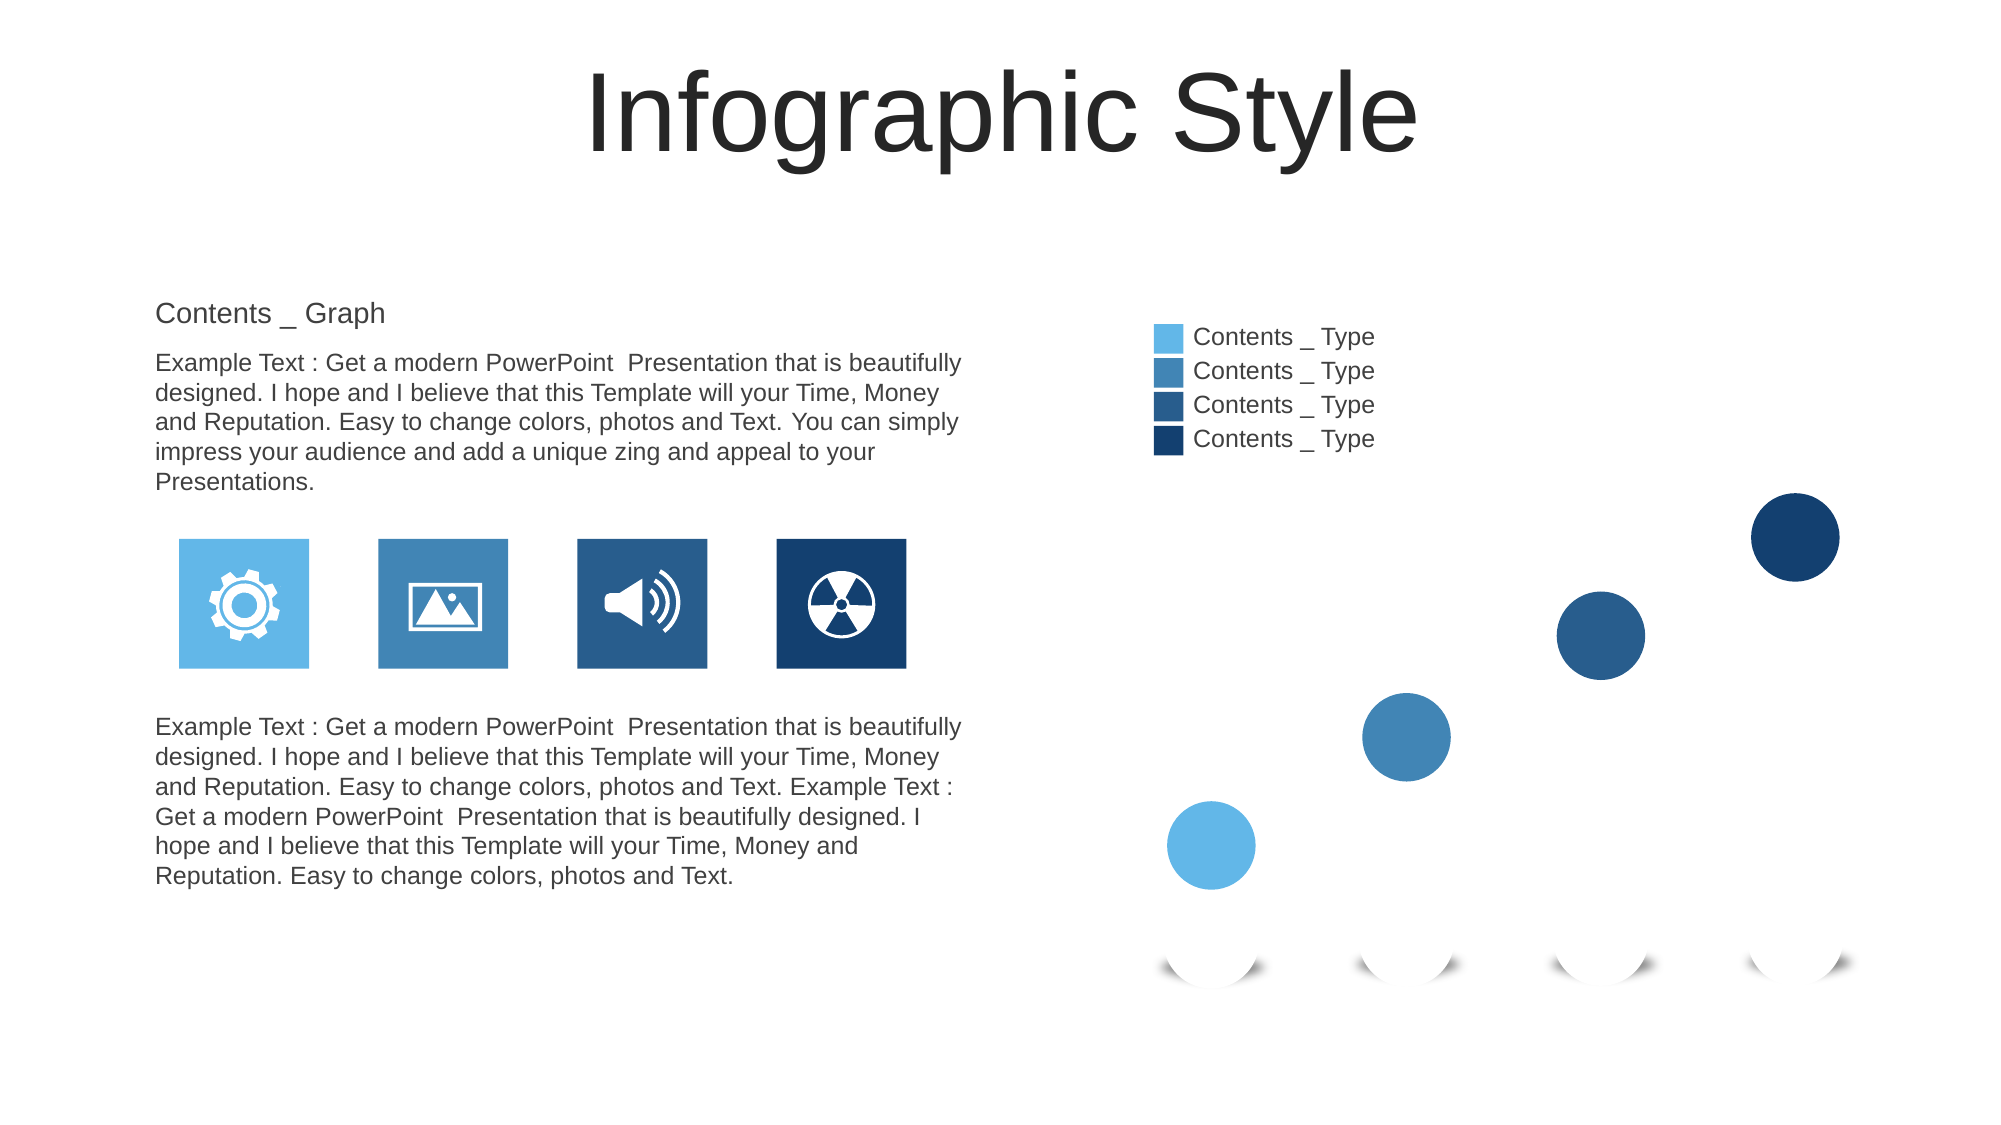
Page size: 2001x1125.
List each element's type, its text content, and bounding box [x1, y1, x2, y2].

text_box [806, 569, 877, 640]
text_box [377, 538, 509, 670]
text_box [652, 577, 671, 626]
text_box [1142, 801, 1283, 991]
text_box [776, 538, 907, 670]
list Infographic Style [53, 55, 1952, 175]
text_box [408, 582, 483, 632]
text_box [657, 567, 682, 635]
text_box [1533, 591, 1674, 988]
text_box [178, 538, 310, 670]
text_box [1154, 312, 1394, 460]
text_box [1338, 692, 1478, 988]
text_box [647, 586, 661, 618]
text_box Contents _ Graph [140, 286, 1000, 337]
text_box [603, 576, 644, 629]
text_box Example Text : Get a modern PowerPoint Presentation that is beautifully designed. I hope and I believe that this Template will your Time, Money and Reputation. Easy to change colors, photos and Text. You can simply impress your audience and add a unique zing and appeal to your Presentations. [140, 338, 1000, 504]
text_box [1729, 493, 1870, 986]
text_box [576, 538, 708, 670]
text_box [207, 568, 282, 643]
text_box Example Text : Get a modern PowerPoint Presentation that is beautifully designed. I hope and I believe that this Template will your Time, Money and Reputation. Easy to change colors, photos and Text. Example Text : Get a modern PowerPoint Presentation that is beautifully designed. I hope and I believe that this Template will your Time, Money and Reputation. Easy to change colors, photos and Text. [140, 702, 1000, 898]
